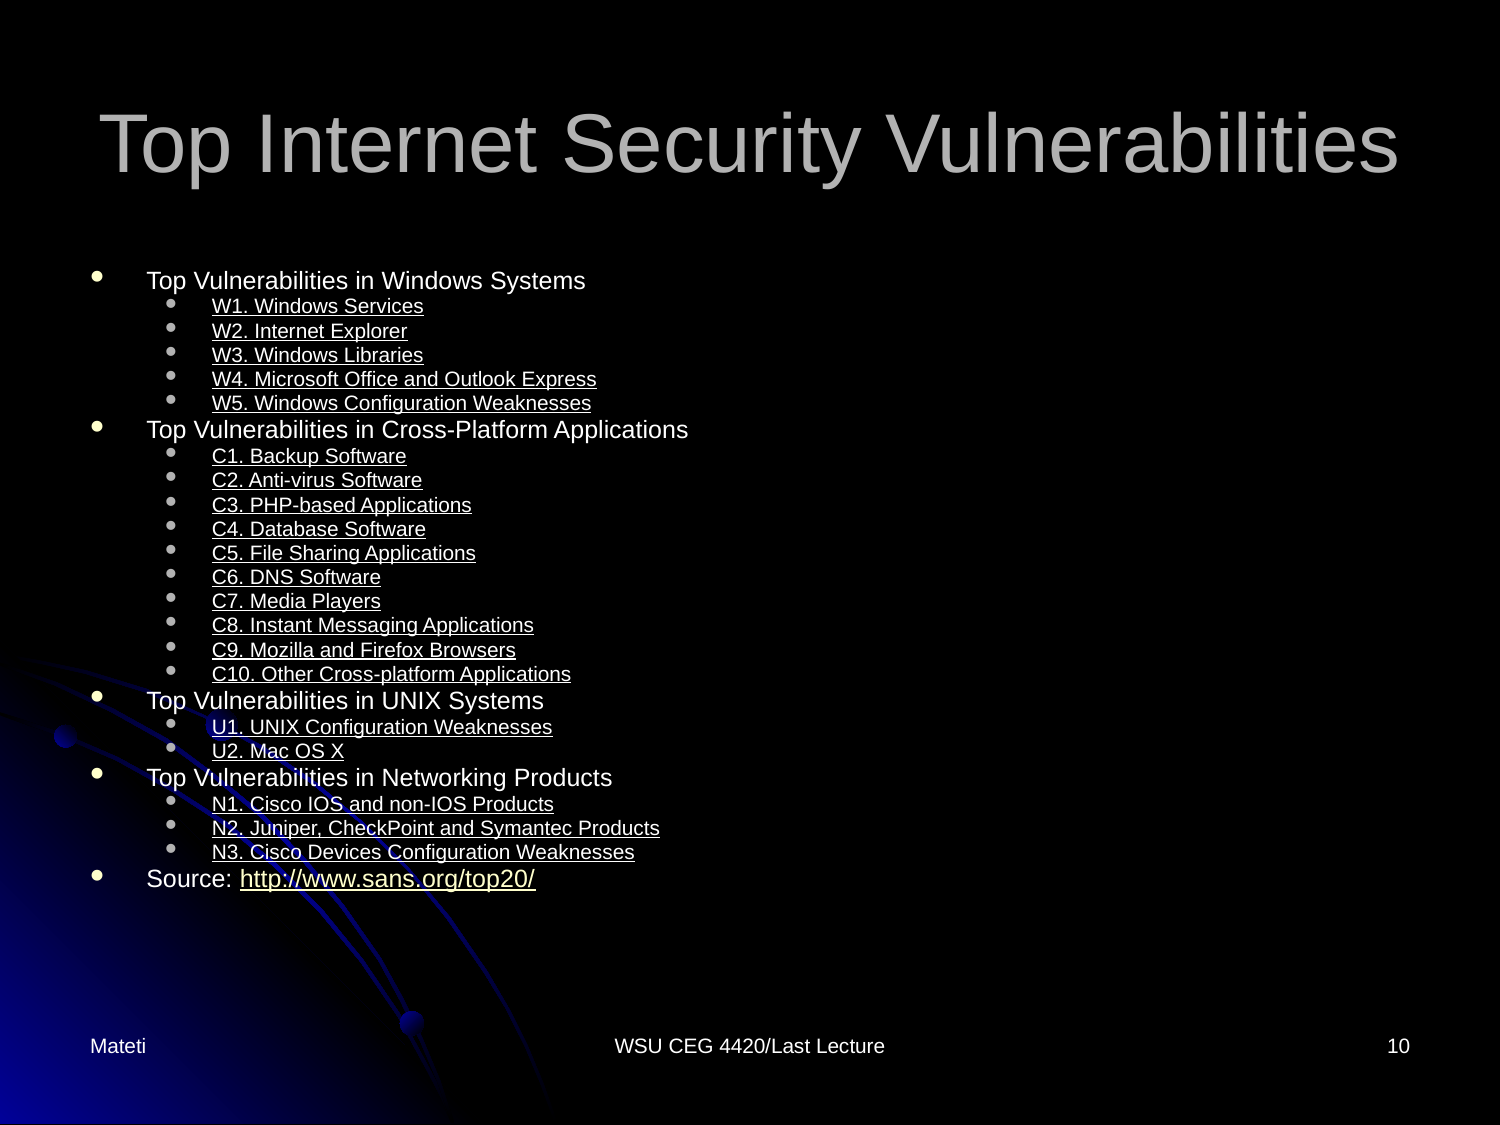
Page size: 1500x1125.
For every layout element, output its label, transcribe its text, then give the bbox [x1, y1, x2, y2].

title Top Internet Security Vulnerabilities [74, 45, 1426, 233]
slide_number 10 [1074, 1024, 1426, 1101]
slide_number Mateti [74, 1024, 426, 1101]
footer WSU CEG 4420/Last Lecture [512, 1024, 988, 1101]
list Top Vulnerabilities in Windows Systems W1. Windows Services W2. Internet Explorer W3. Windows Libraries W4. Microsoft Office and Outlook Express W5. Windows Configuration Weaknesses Top Vulnerabilities in Cross-Platform Applications C1. Backup Software C2. Anti-virus Software C3. PHP-based Applications C4. Database Software C5. File Sharing Applications C6. DNS Software C7. Media Players C8. Instant Messaging Applications C9. Mozilla and Firefox Browsers C10. Other Cross-platform Applications Top Vulnerabilities in UNIX Systems U1. UNIX Configuration Weaknesses U2. Mac OS X Top Vulnerabilities in Networking Products N1. Cisco IOS and non-IOS Products N2. Juniper, CheckPoint and Symantec Products N3. Cisco Devices Configuration Weaknesses Source: http://www.sans.org/top20/ [74, 262, 1426, 1006]
